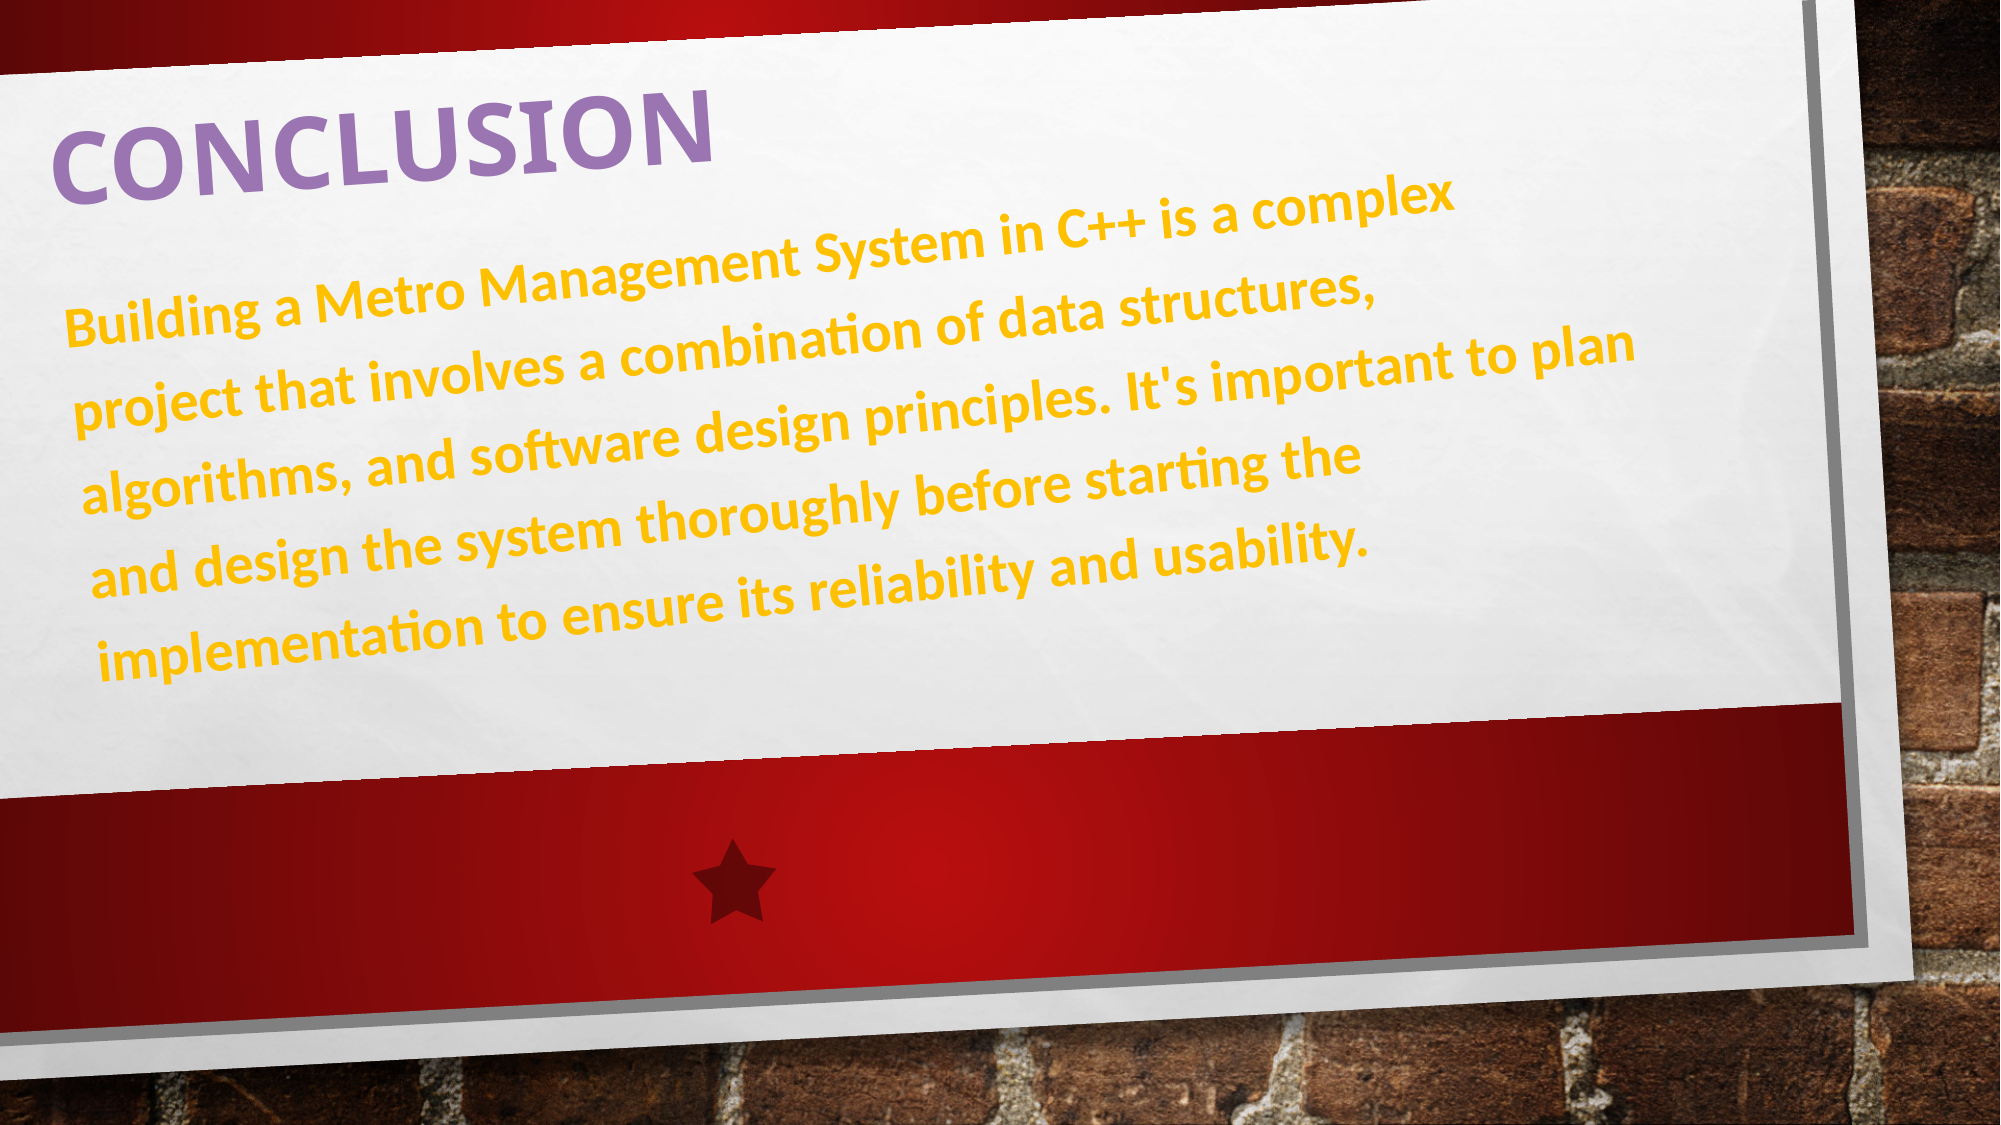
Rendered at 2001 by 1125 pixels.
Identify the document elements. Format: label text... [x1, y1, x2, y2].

subtitle Building a Metro Management System in C++ is a complex project that involves a combination of data structures, algorithms, and software design principles. It's important to plan and design the system thoroughly before starting the implementation to ensure its reliability and usability. [43, 111, 1680, 708]
text_box CONCLUSION [28, 9, 1360, 235]
picture [0, 0, 2000, 1125]
